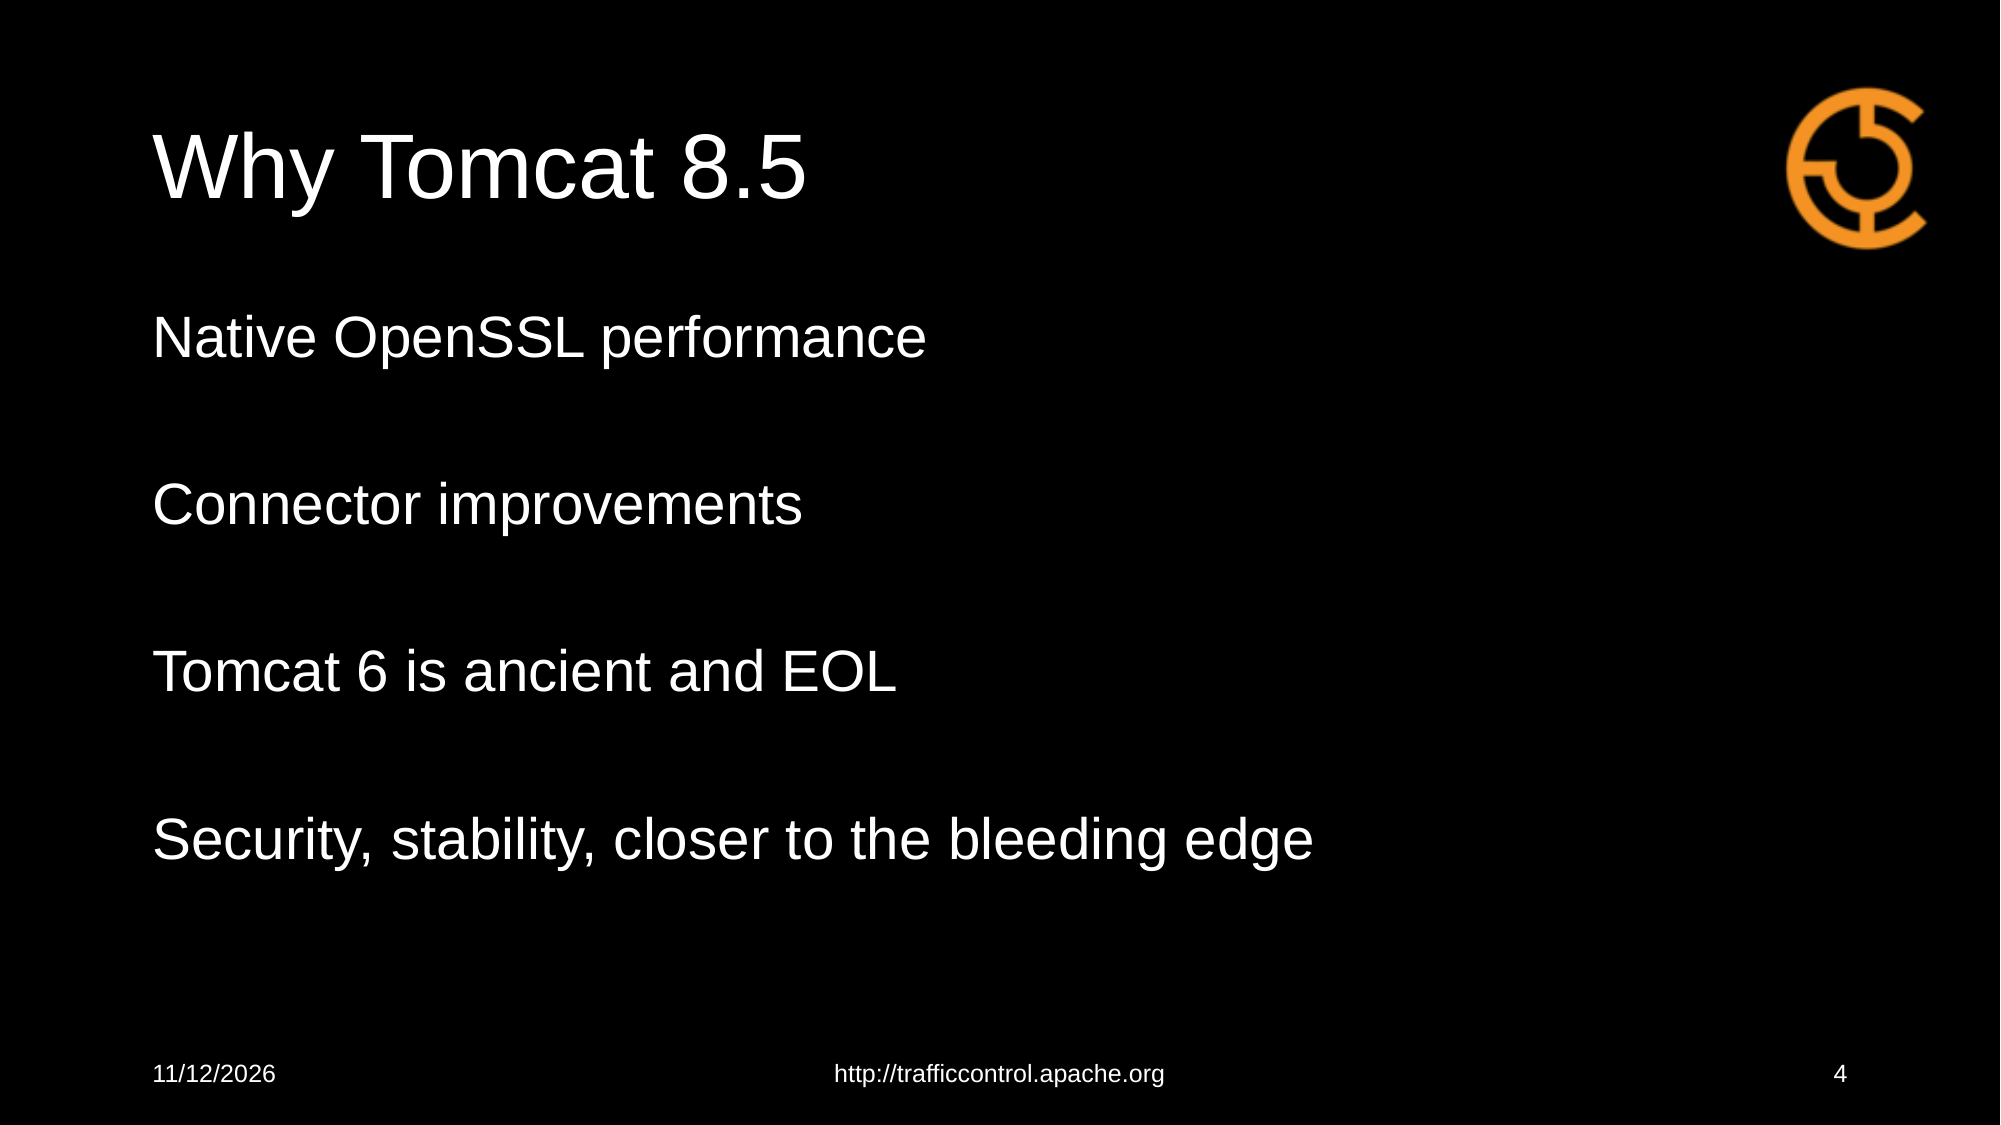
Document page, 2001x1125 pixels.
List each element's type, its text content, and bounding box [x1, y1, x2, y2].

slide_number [137, 1042, 588, 1103]
title Why Tomcat 8.5 [137, 59, 1863, 278]
slide_number 4 [1412, 1042, 1863, 1103]
list Native OpenSSL performance Connector improvements Tomcat 6 is ancient and EOL Security, stability, closer to the bleeding edge [137, 299, 1863, 1014]
picture [1863, 68, 1963, 269]
footer http://trafficcontrol.apache.org [662, 1042, 1338, 1103]
